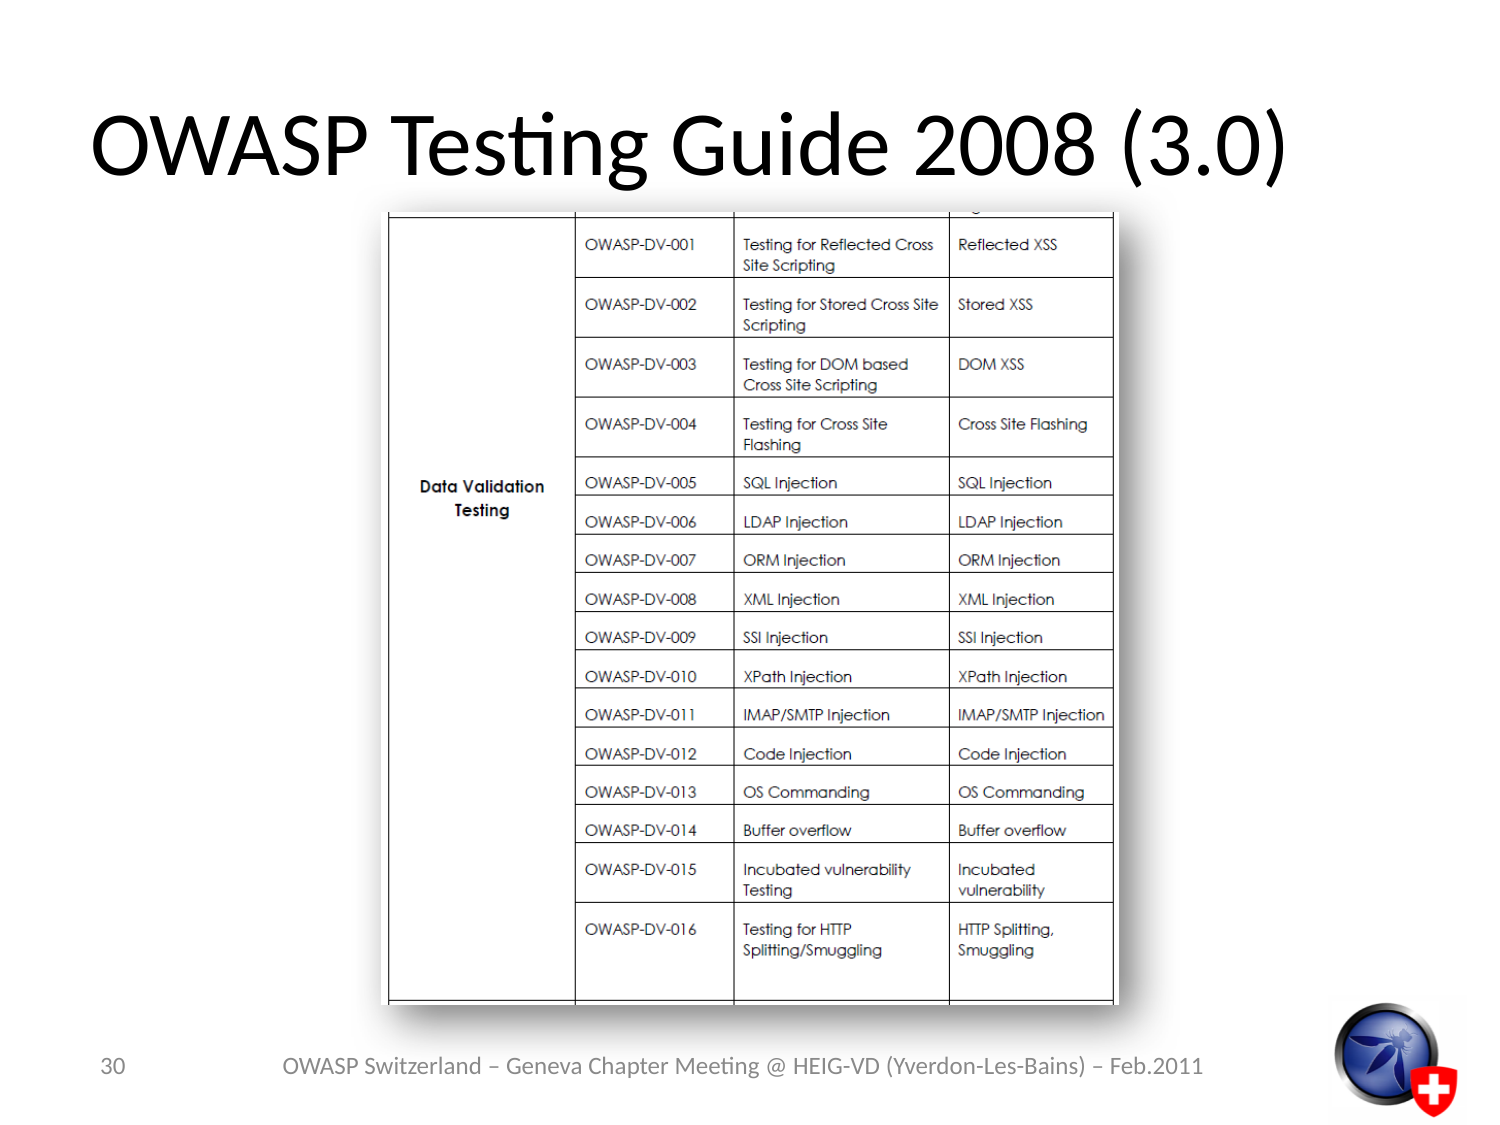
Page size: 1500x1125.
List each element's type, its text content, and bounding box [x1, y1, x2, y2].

footer OWASP Switzerland – Geneva Chapter Meeting @ HEIG-VD (Yverdon-Les-Bains) – Feb.2011 [171, 1035, 1317, 1095]
slide_number 30 [76, 1035, 150, 1095]
picture [1328, 995, 1467, 1125]
title OWASP Testing Guide 2008 (3.0) [75, 45, 1425, 233]
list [380, 212, 1120, 1006]
